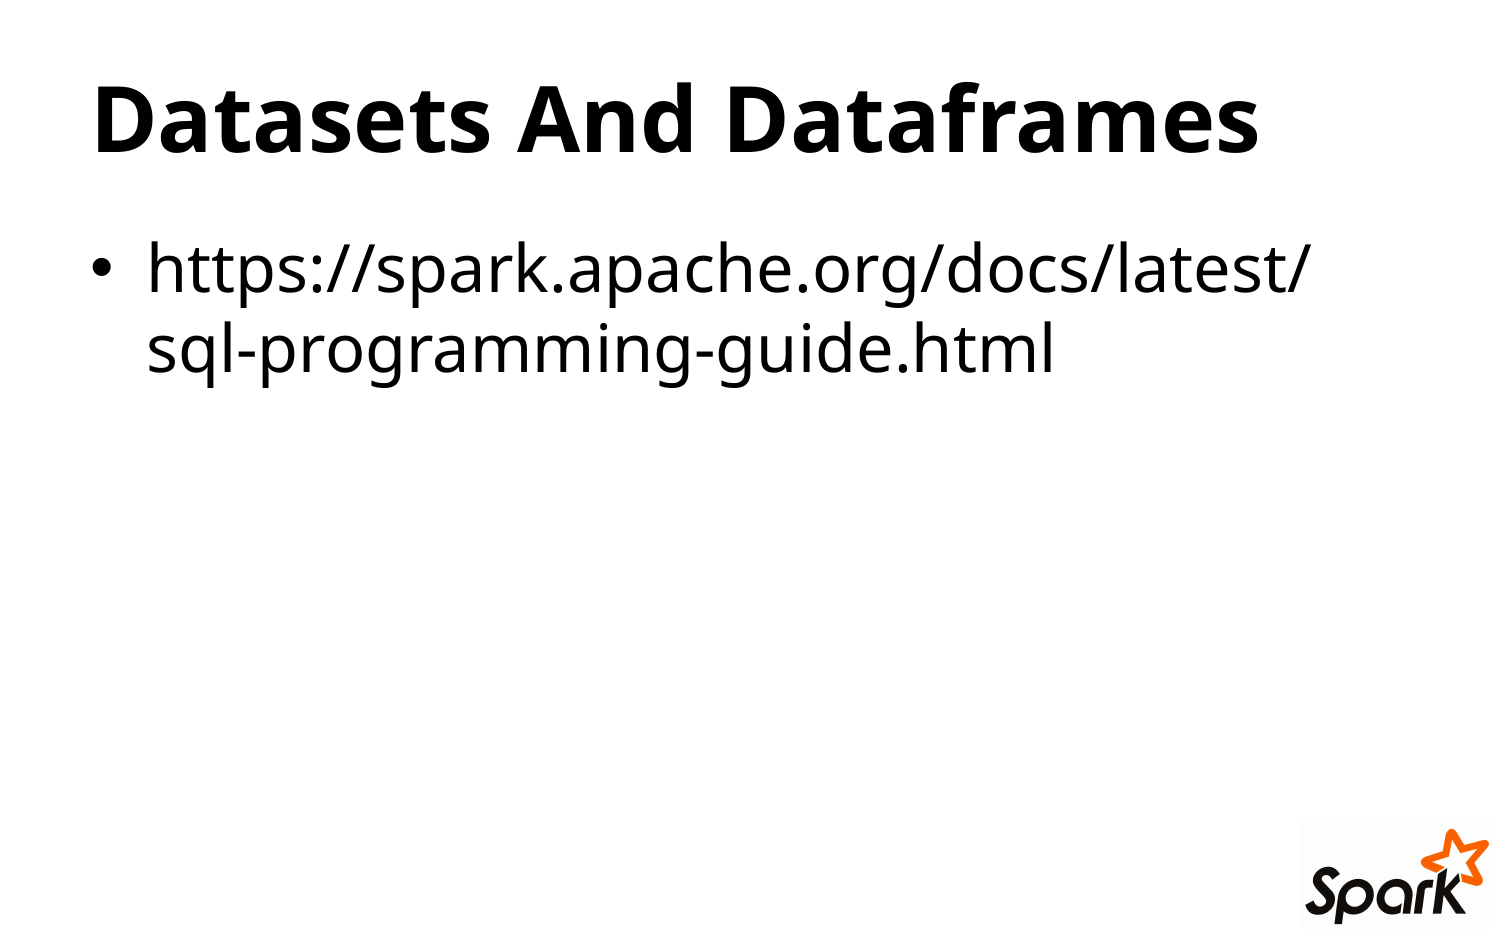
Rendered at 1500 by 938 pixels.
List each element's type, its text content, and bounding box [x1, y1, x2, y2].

list https://spark.apache.org/docs/latest/sql-programming-guide.html [75, 218, 1425, 838]
picture [1299, 822, 1494, 929]
title Datasets And Dataframes [75, 37, 1425, 194]
